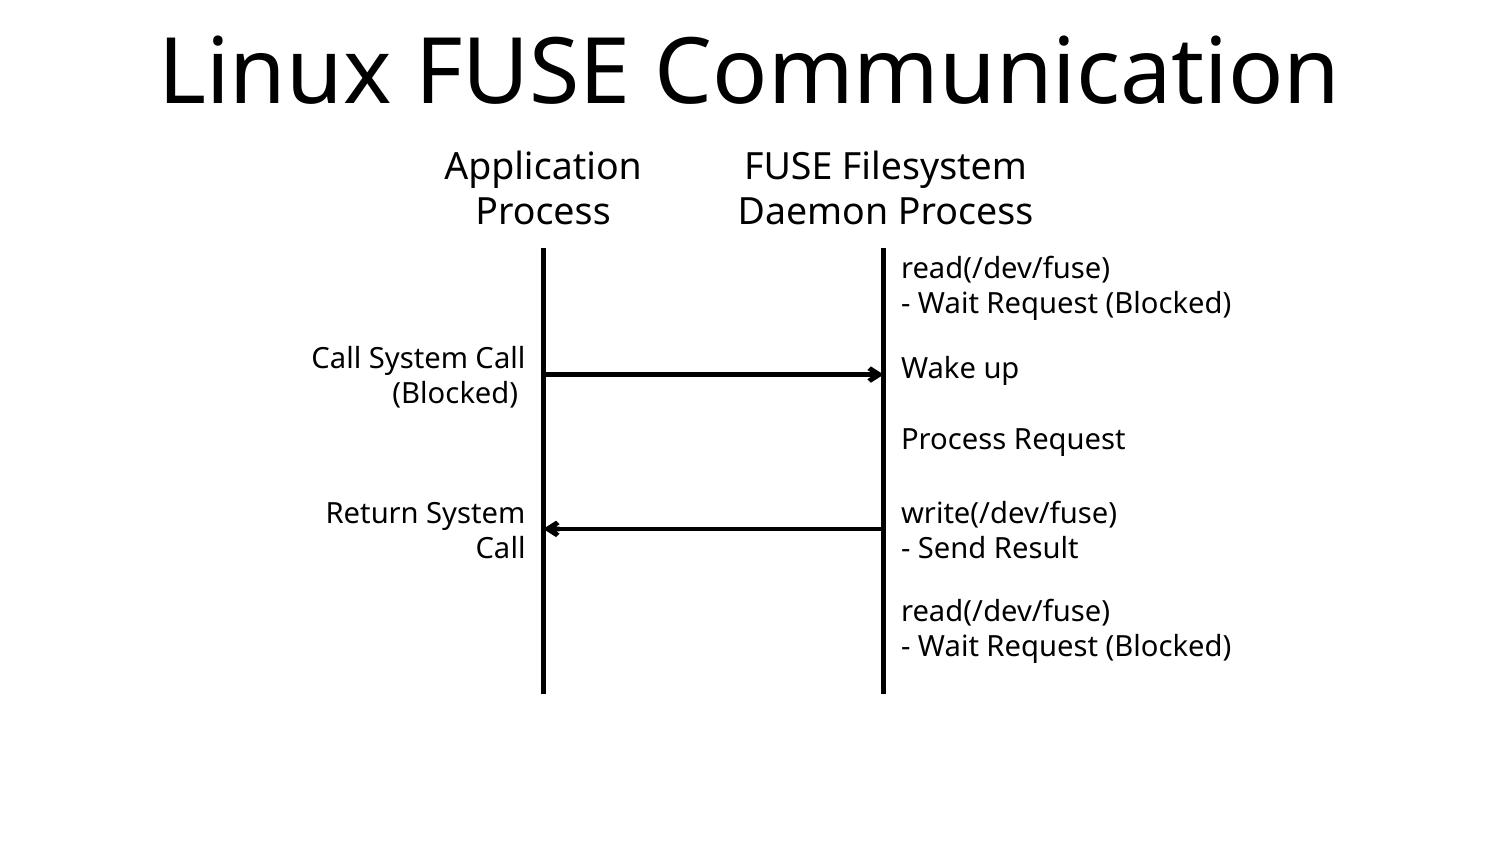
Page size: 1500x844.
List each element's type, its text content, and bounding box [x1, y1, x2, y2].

text_box Call System Call (Blocked) [249, 344, 538, 405]
text_box Application Process [381, 147, 705, 227]
title Linux FUSE Communication [75, 0, 1425, 138]
text_box read(/dev/fuse) - Wait Request (Blocked) [889, 254, 1343, 315]
text_box Wake up [889, 337, 1178, 397]
text_box Return System Call [249, 498, 538, 559]
text_box FUSE Filesystem Daemon Process [704, 147, 1067, 227]
text_box Process Request [889, 407, 1178, 468]
text_box read(/dev/fuse) - Wait Request (Blocked) [889, 596, 1343, 657]
text_box write(/dev/fuse) - Send Result [889, 498, 1249, 559]
